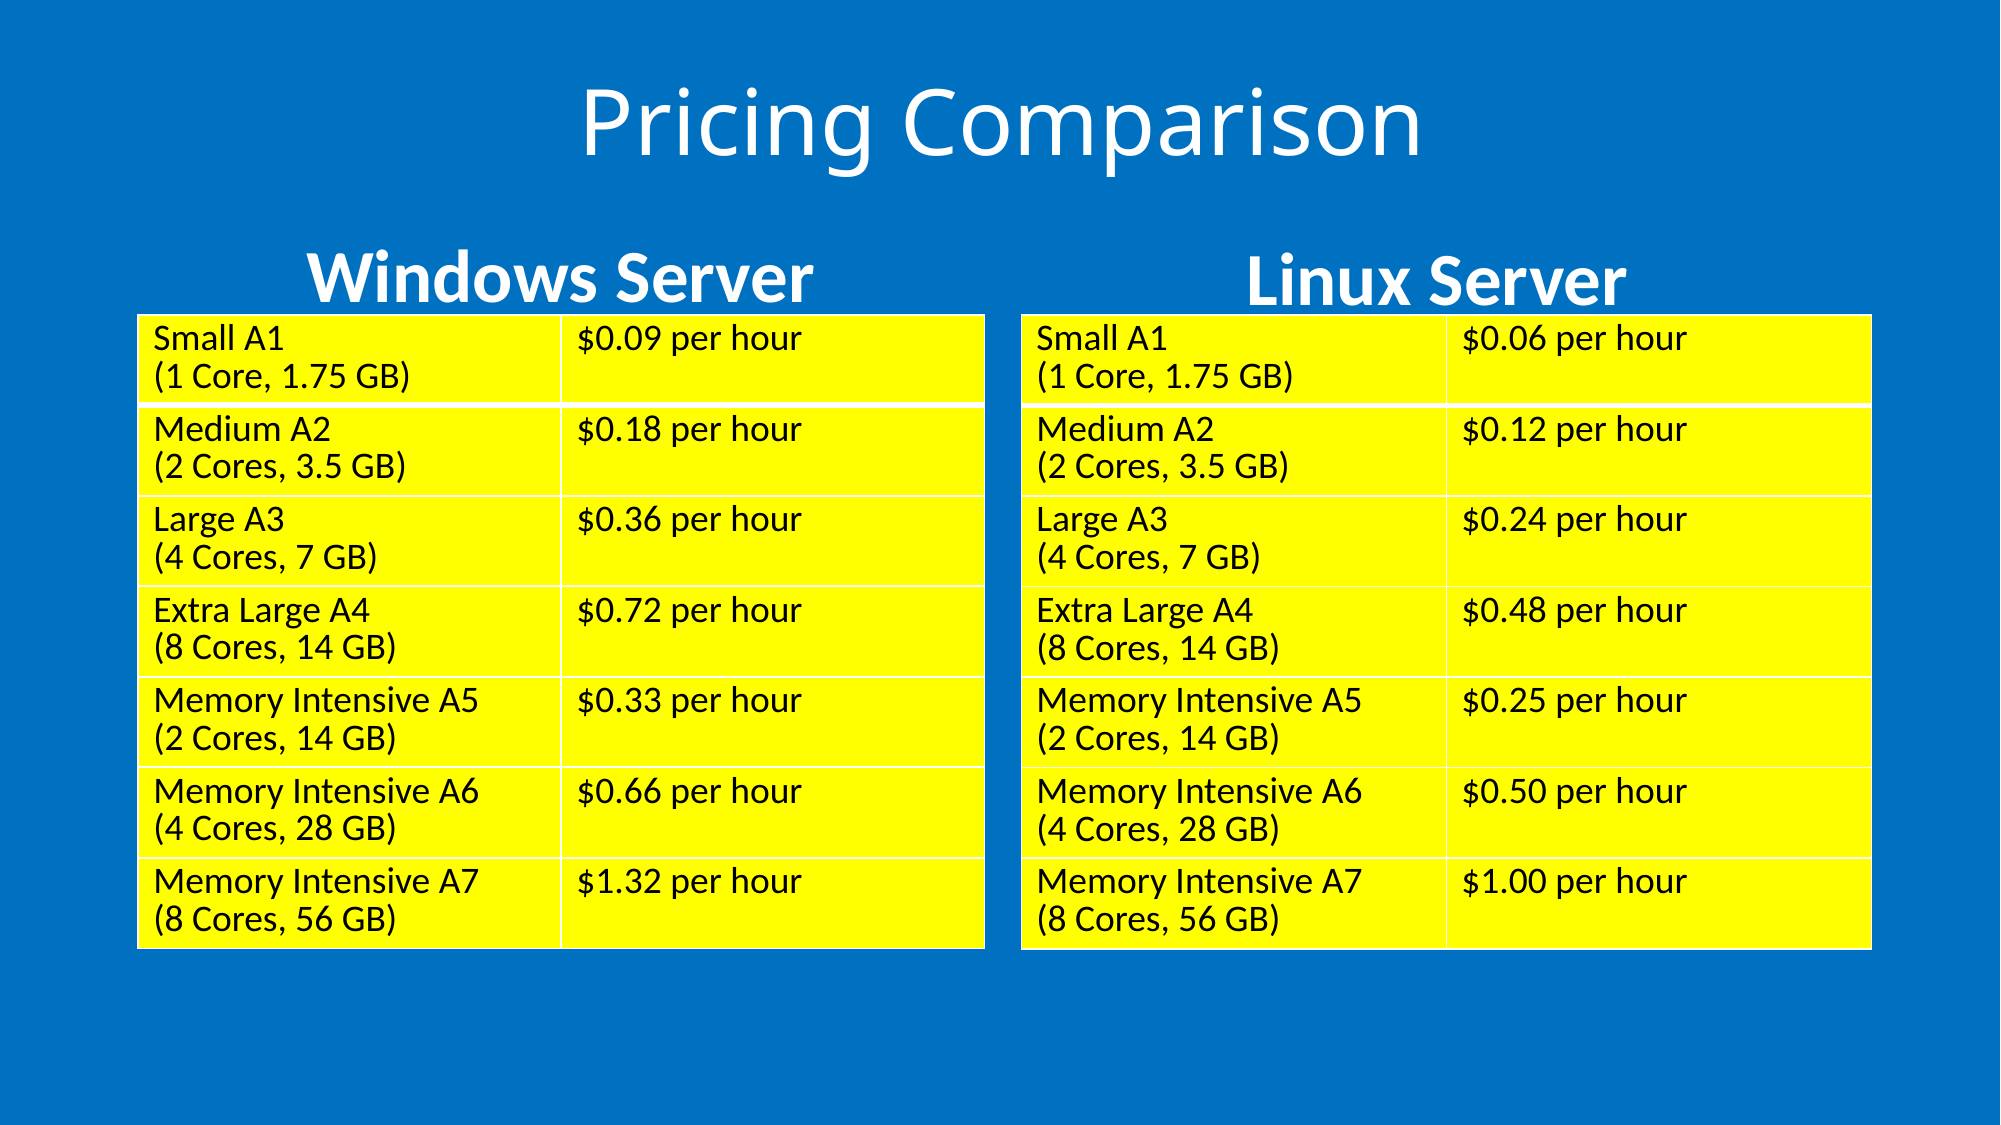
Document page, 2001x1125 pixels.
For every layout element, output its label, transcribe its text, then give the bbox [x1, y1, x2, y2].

table_cell Large A3 (4 Cores, 7 GB) [139, 497, 560, 585]
table_cell $0.72 per hour [562, 587, 984, 676]
table_cell $0.66 per hour [562, 768, 984, 857]
table_cell Memory Intensive A5 (2 Cores, 14 GB) [1022, 678, 1446, 767]
table_header Small A1 (1 Core, 1.75 GB) [139, 316, 560, 402]
table_cell $1.00 per hour [1447, 859, 1871, 948]
table_cell Medium A2 (2 Cores, 3.5 GB) [1022, 408, 1446, 495]
list Linux Server [1012, 190, 1863, 327]
table_cell Memory Intensive A5 (2 Cores, 14 GB) [139, 678, 560, 766]
title Pricing Comparison [140, 17, 1866, 235]
table_cell Large A3 (4 Cores, 7 GB) [1022, 497, 1446, 586]
table_cell $0.48 per hour [1447, 587, 1871, 676]
table_cell $1.32 per hour [562, 859, 984, 948]
table_cell $0.24 per hour [1447, 497, 1871, 586]
table_cell $0.50 per hour [1447, 768, 1871, 857]
table_cell Memory Intensive A7 (8 Cores, 56 GB) [1022, 859, 1446, 948]
table_cell Memory Intensive A7 (8 Cores, 56 GB) [139, 859, 560, 948]
table_cell Memory Intensive A6 (4 Cores, 28 GB) [139, 768, 560, 857]
table_header Small A1 (1 Core, 1.75 GB) [1022, 316, 1446, 403]
list Windows Server [137, 190, 984, 314]
table_cell $0.25 per hour [1447, 678, 1871, 767]
table_cell Medium A2 (2 Cores, 3.5 GB) [139, 408, 560, 495]
table_cell $0.33 per hour [562, 678, 984, 766]
table_cell $0.18 per hour [562, 408, 984, 495]
table_cell Extra Large A4 (8 Cores, 14 GB) [139, 587, 560, 676]
table_cell $0.12 per hour [1447, 408, 1871, 495]
table_header $0.06 per hour [1447, 316, 1871, 403]
table_cell Memory Intensive A6 (4 Cores, 28 GB) [1022, 768, 1446, 857]
table_header $0.09 per hour [562, 316, 984, 402]
table_cell $0.36 per hour [562, 497, 984, 585]
table_cell Extra Large A4 (8 Cores, 14 GB) [1022, 587, 1446, 676]
